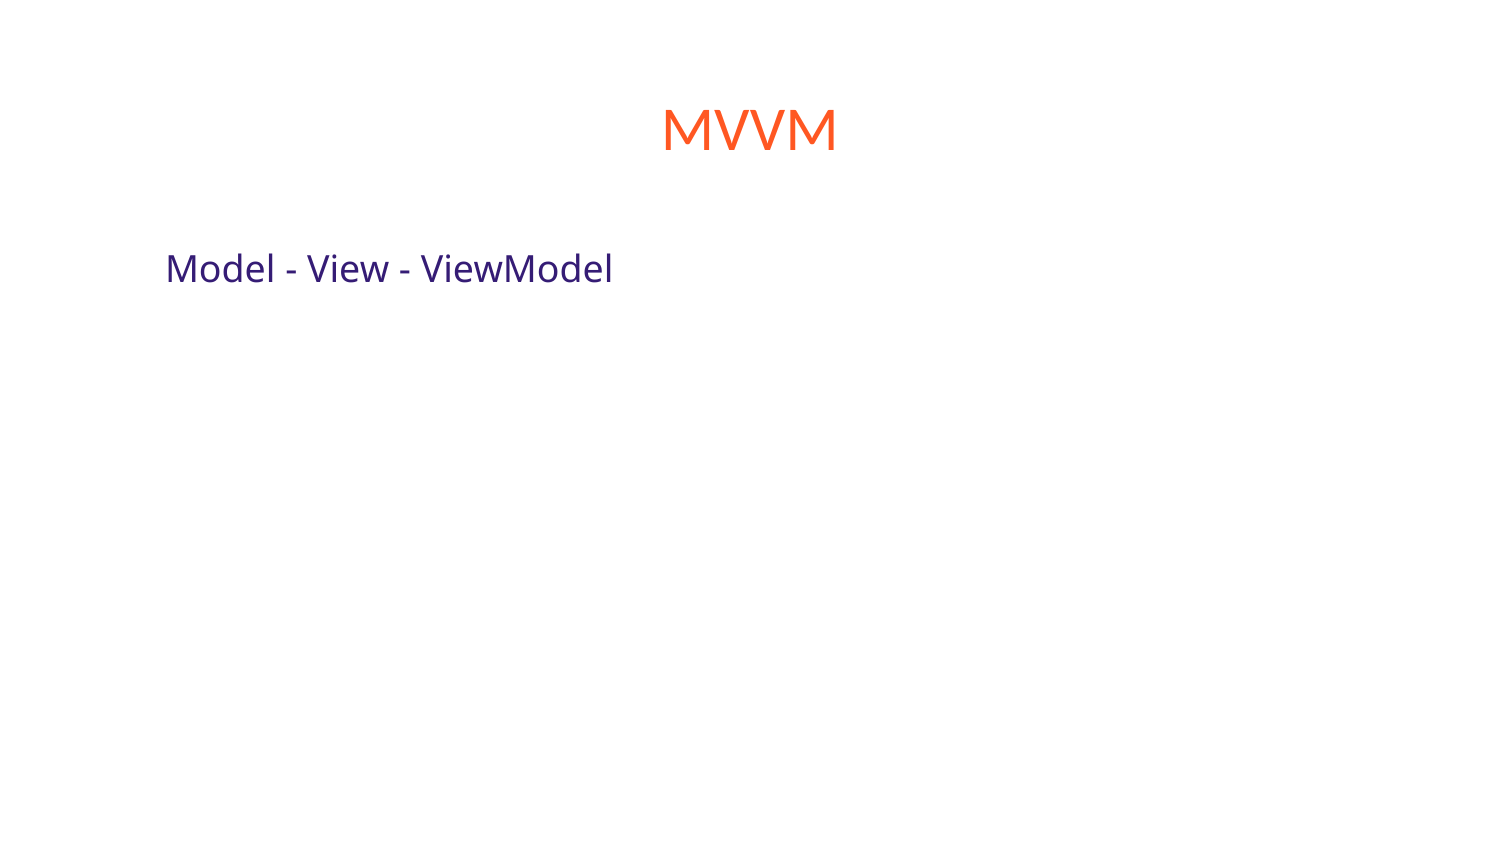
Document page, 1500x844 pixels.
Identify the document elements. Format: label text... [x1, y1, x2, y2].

list Model - View - ViewModel [150, 223, 1351, 784]
title MVVM [51, 72, 1449, 167]
